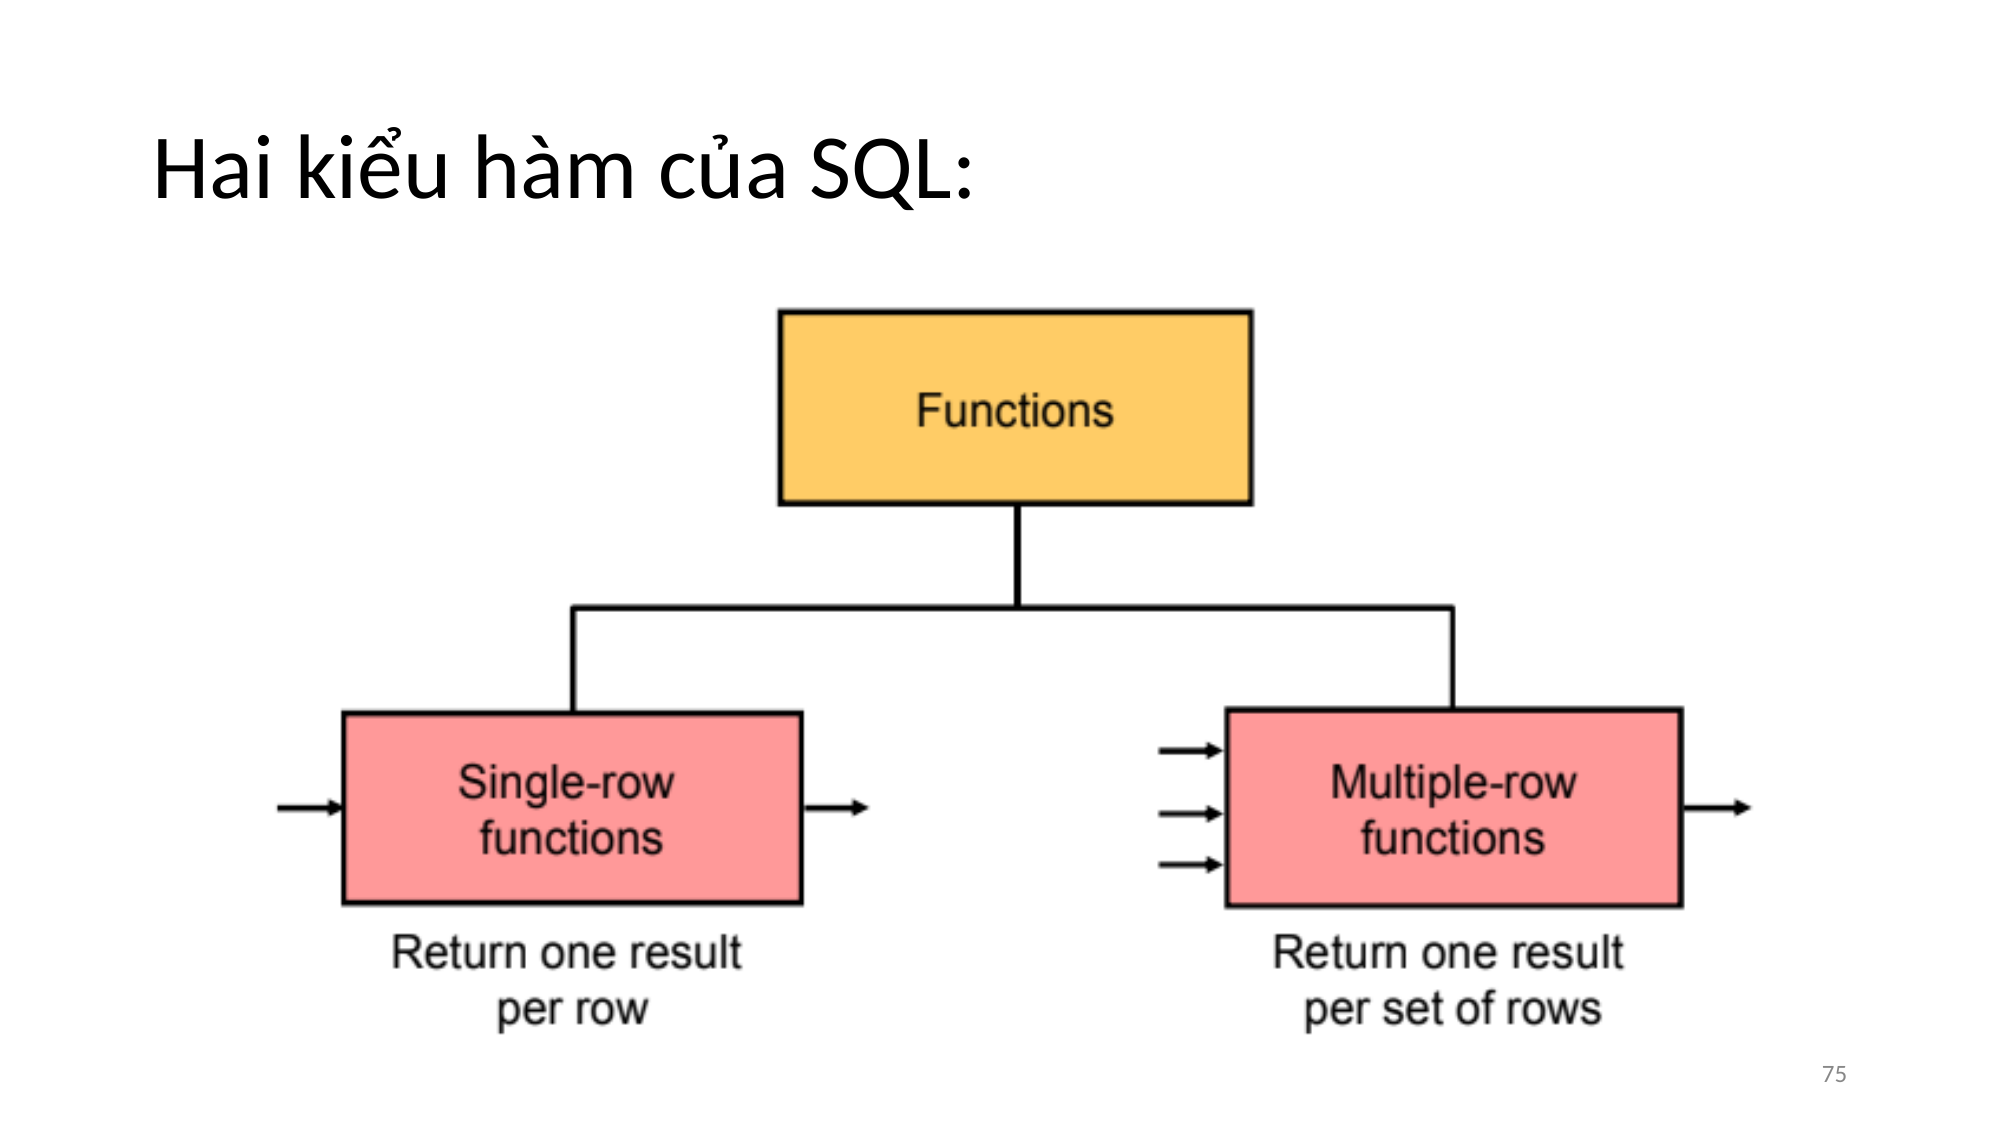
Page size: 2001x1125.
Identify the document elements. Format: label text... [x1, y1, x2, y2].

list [238, 249, 1804, 1066]
slide_number ‹#› [1412, 1042, 1863, 1103]
title Hai kiểu hàm của SQL: [137, 59, 1863, 278]
